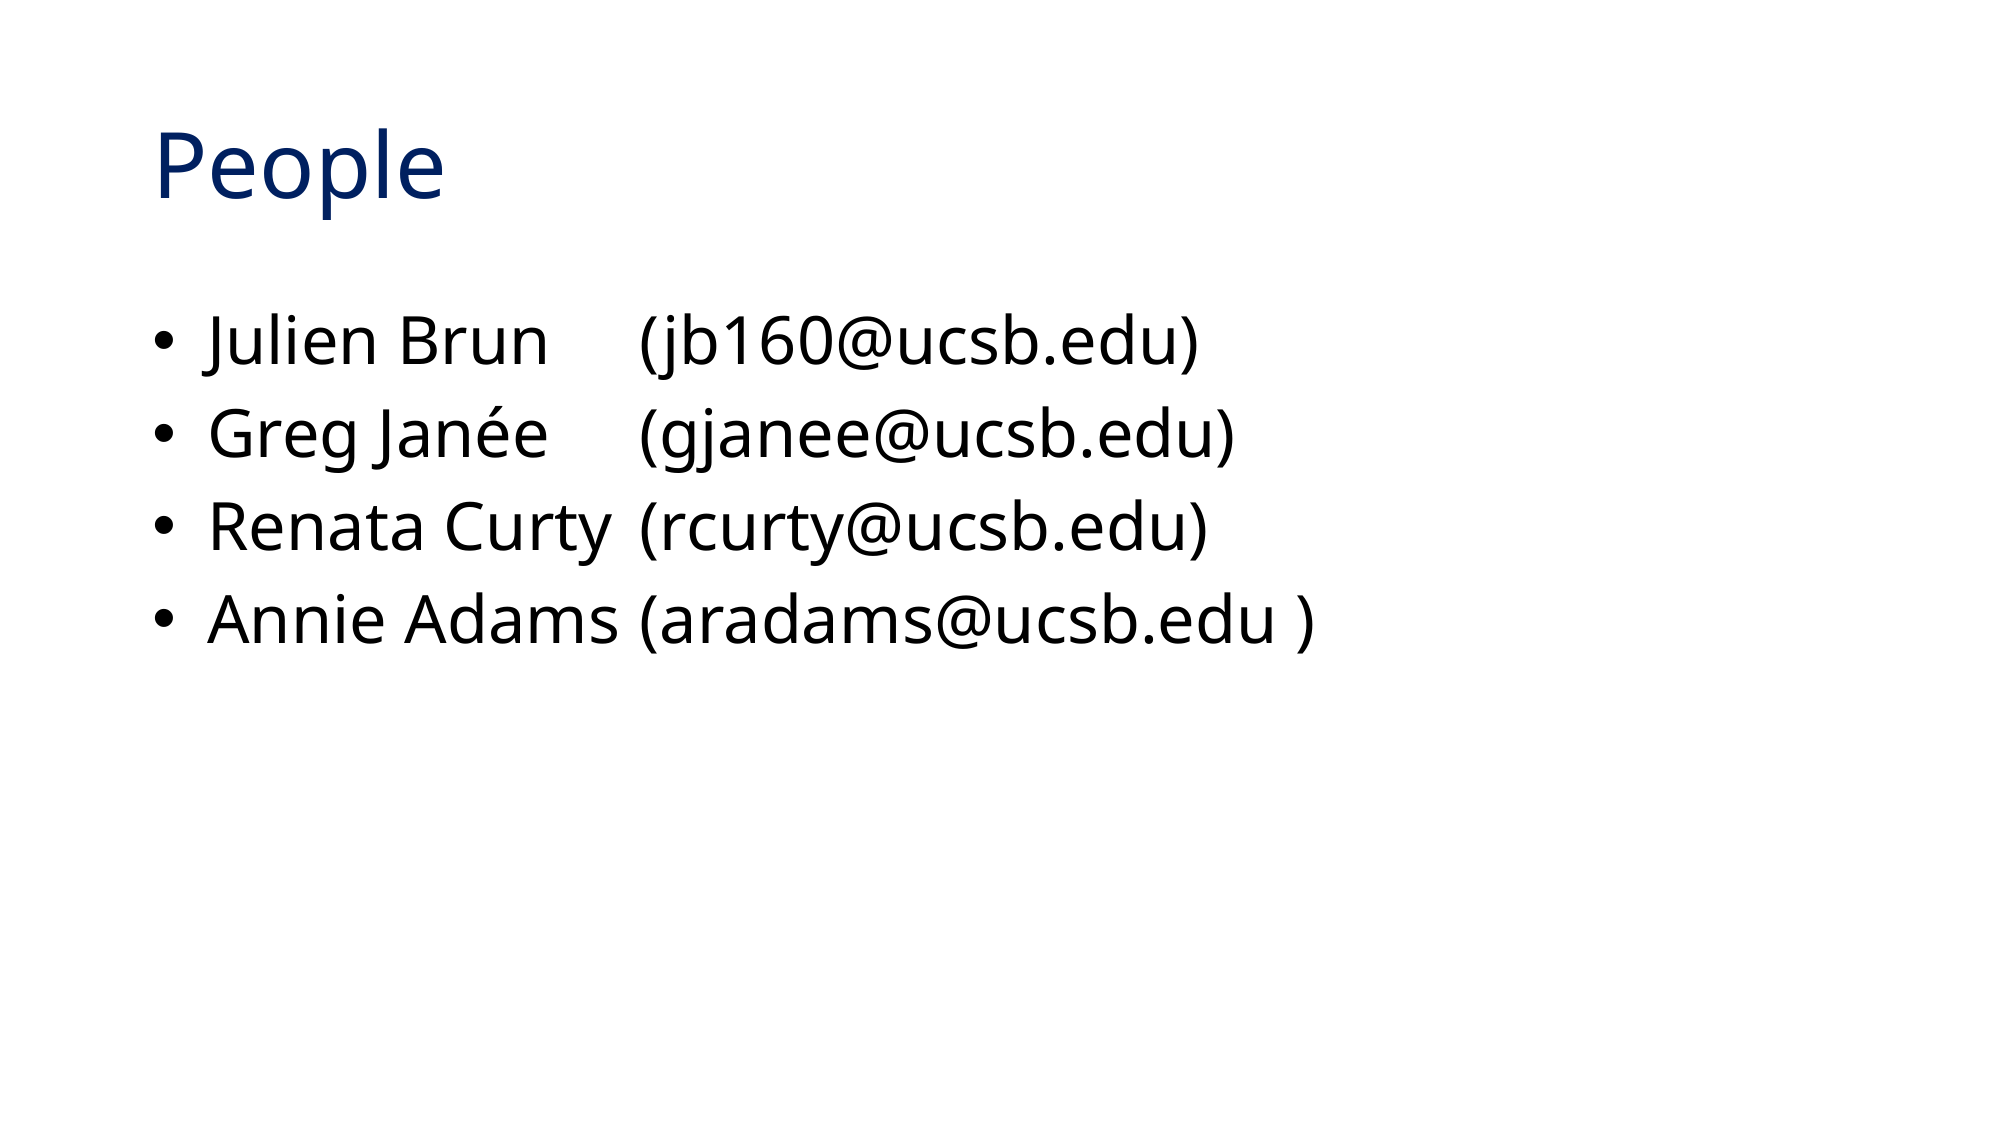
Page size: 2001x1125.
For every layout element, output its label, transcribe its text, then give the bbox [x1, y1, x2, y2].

title People [137, 59, 1863, 278]
list Julien Brun (jb160@ucsb.edu) Greg Janée (gjanee@ucsb.edu) Renata Curty (rcurty@ucsb.edu) Annie Adams (aradams@ucsb.edu ) [137, 299, 1888, 1014]
